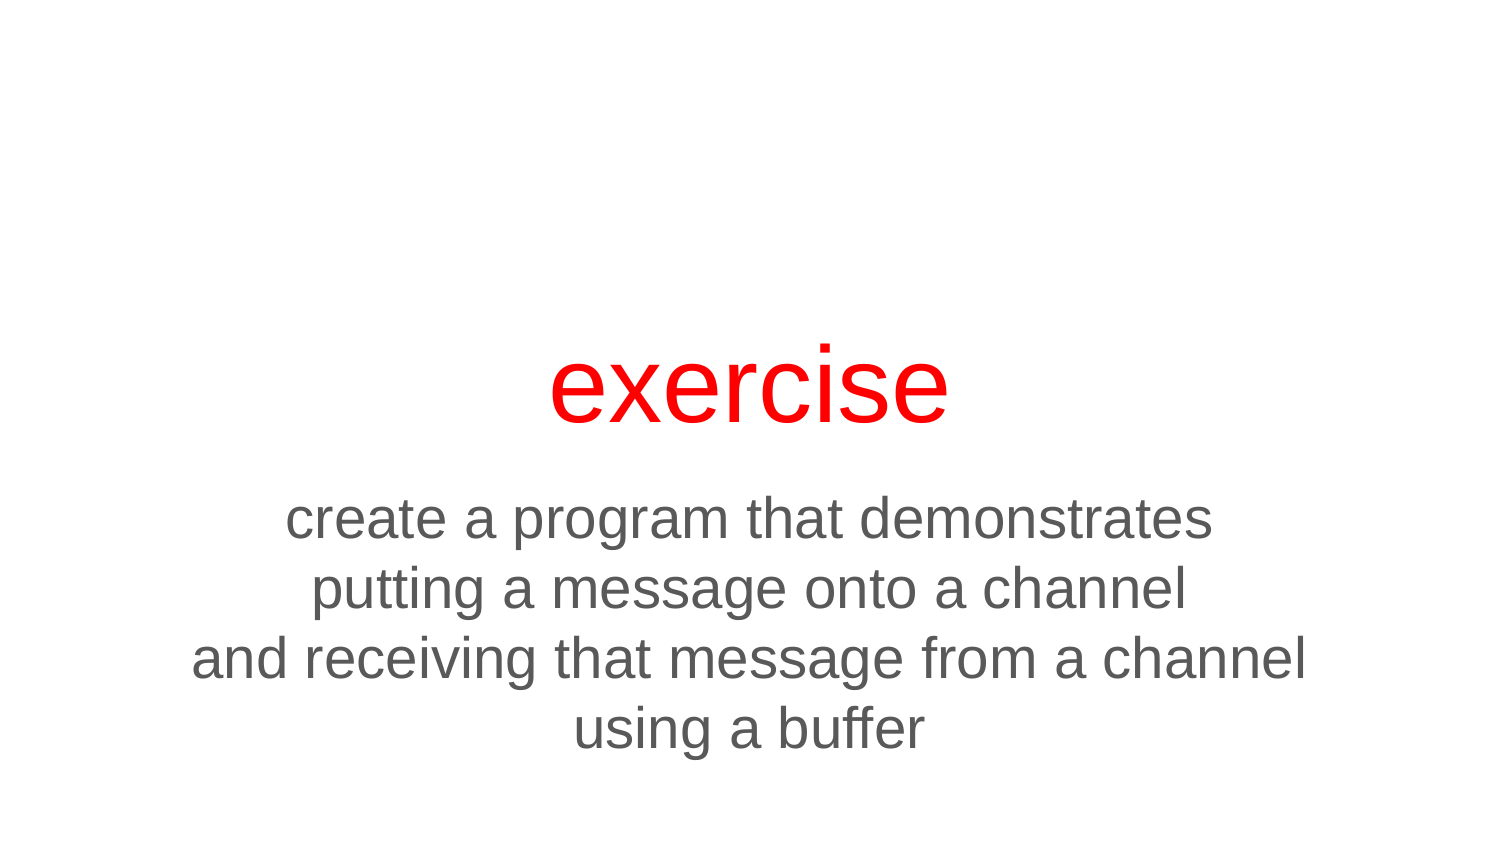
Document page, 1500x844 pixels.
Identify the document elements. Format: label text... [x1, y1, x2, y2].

title exercise [51, 122, 1449, 459]
subtitle create a program that demonstrates putting a message onto a channel and receiving that message from a channel using a buffer [51, 464, 1449, 595]
